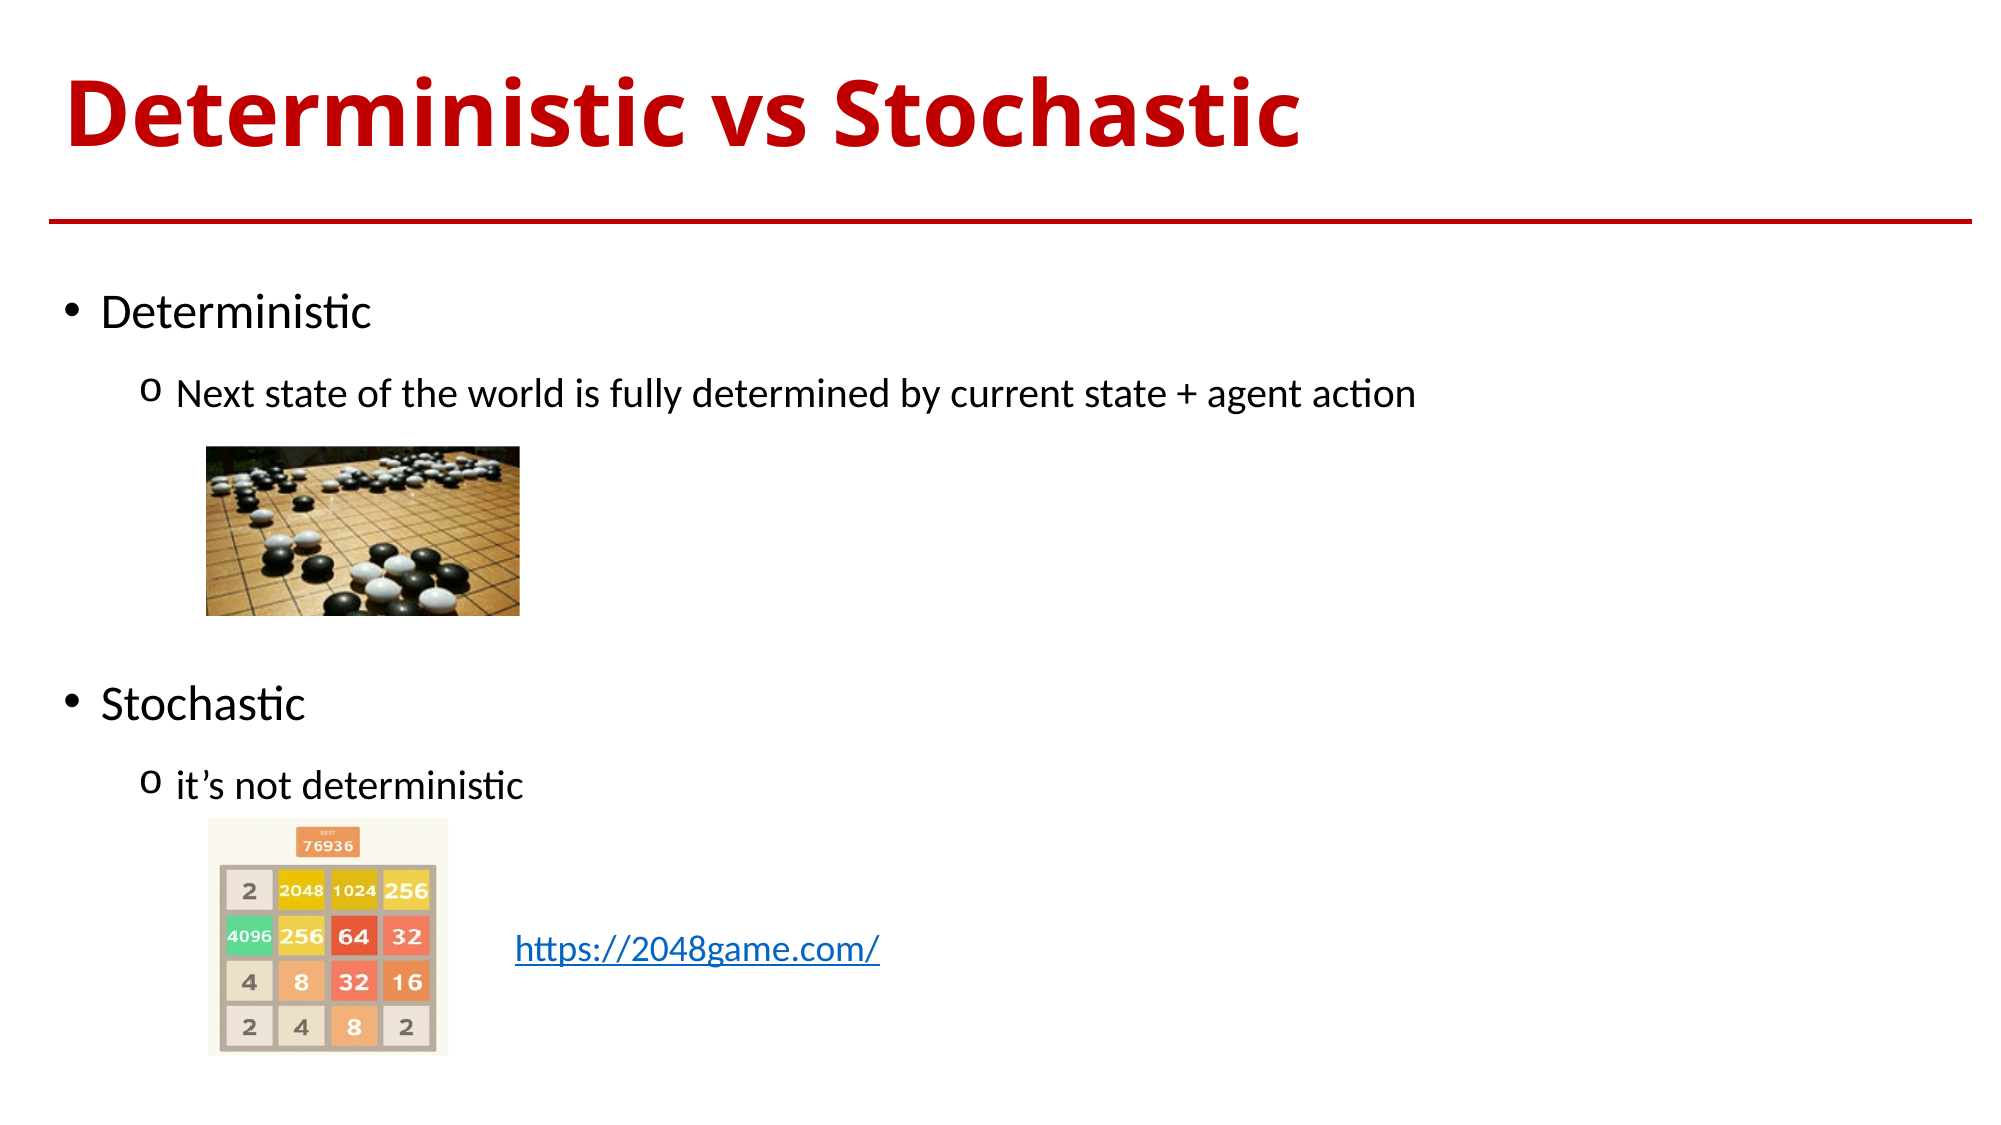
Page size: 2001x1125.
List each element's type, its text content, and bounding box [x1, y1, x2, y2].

text_box https://2048game.com/ [499, 916, 895, 977]
picture [206, 817, 450, 1057]
picture [206, 443, 520, 616]
list Deterministic Next state of the world is fully determined by current state + agent action Stochastic it’s not deterministic [48, 264, 1972, 1014]
title Deterministic vs Stochastic [48, 41, 1972, 192]
